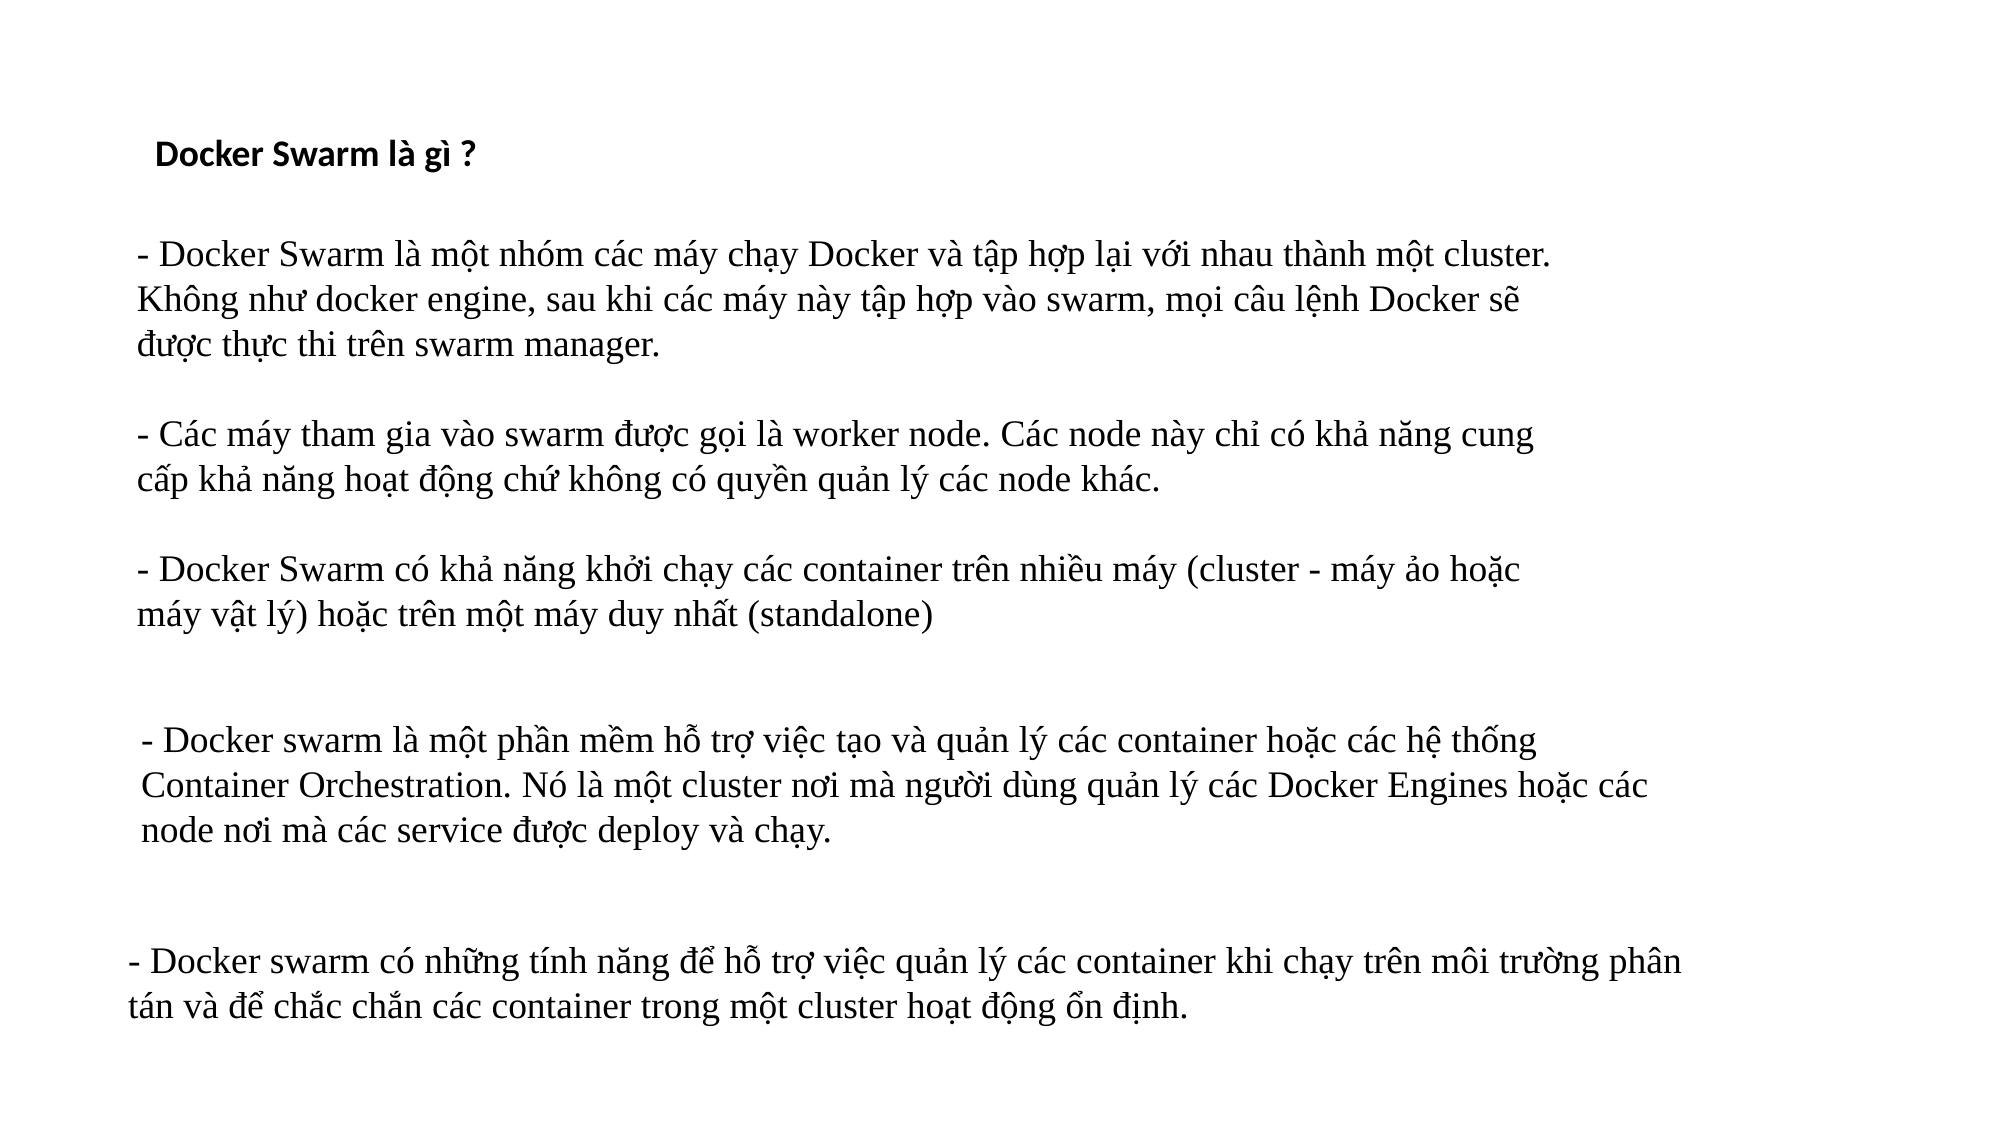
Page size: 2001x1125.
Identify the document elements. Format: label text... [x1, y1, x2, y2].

text_box - Docker swarm có những tính năng để hỗ trợ việc quản lý các container khi chạy trên môi trường phân tán và để chắc chắn các container trong một cluster hoạt động ổn định. [113, 928, 1752, 1034]
text_box - Docker swarm là một phần mềm hỗ trợ việc tạo và quản lý các container hoặc các hệ thống Container Orchestration. Nó là một cluster nơi mà người dùng quản lý các Docker Engines hoặc các node nơi mà các service được deploy và chạy. [126, 707, 1668, 858]
text_box - Docker Swarm là một nhóm các máy chạy Docker và tập hợp lại với nhau thành một cluster. Không như docker engine, sau khi các máy này tập hợp vào swarm, mọi câu lệnh Docker sẽ được thực thi trên swarm manager. - Các máy tham gia vào swarm được gọi là worker node. Các node này chỉ có khả năng cung cấp khả năng hoạt động chứ không có quyền quản lý các node khác. - Docker Swarm có khả năng khởi chạy các container trên nhiều máy (cluster - máy ảo hoặc máy vật lý) hoặc trên một máy duy nhất (standalone) [122, 221, 1598, 641]
text_box Docker Swarm là gì ? [140, 121, 502, 181]
